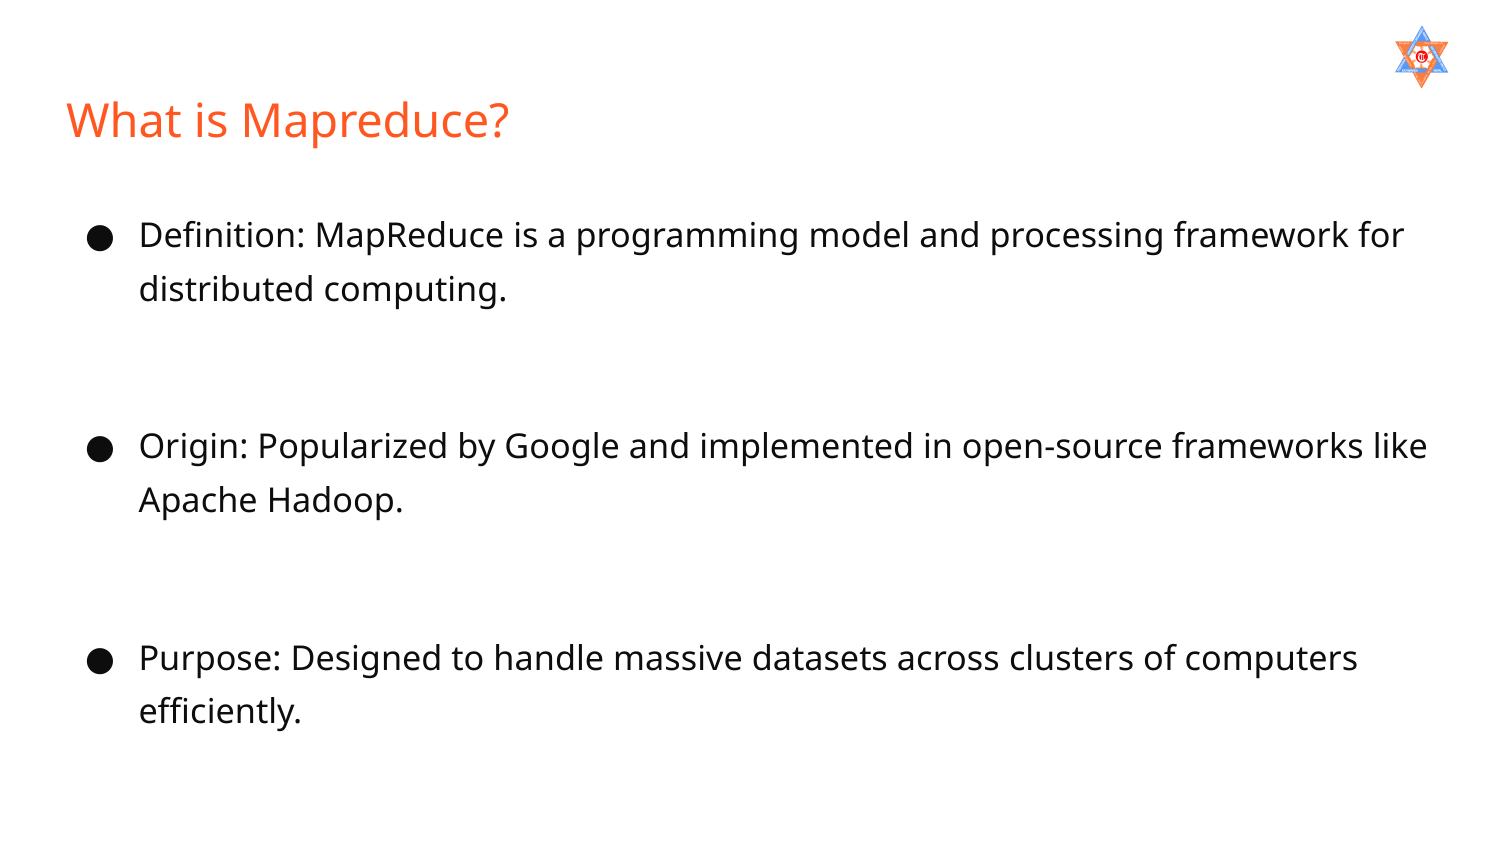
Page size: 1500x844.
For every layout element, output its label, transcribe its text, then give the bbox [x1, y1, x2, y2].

list Definition: MapReduce is a programming model and processing framework for distributed computing. Origin: Popularized by Google and implemented in open-source frameworks like Apache Hadoop. Purpose: Designed to handle massive datasets across clusters of computers efficiently. [51, 189, 1449, 750]
title What is Mapreduce? [51, 72, 1449, 167]
picture [1393, 24, 1450, 89]
